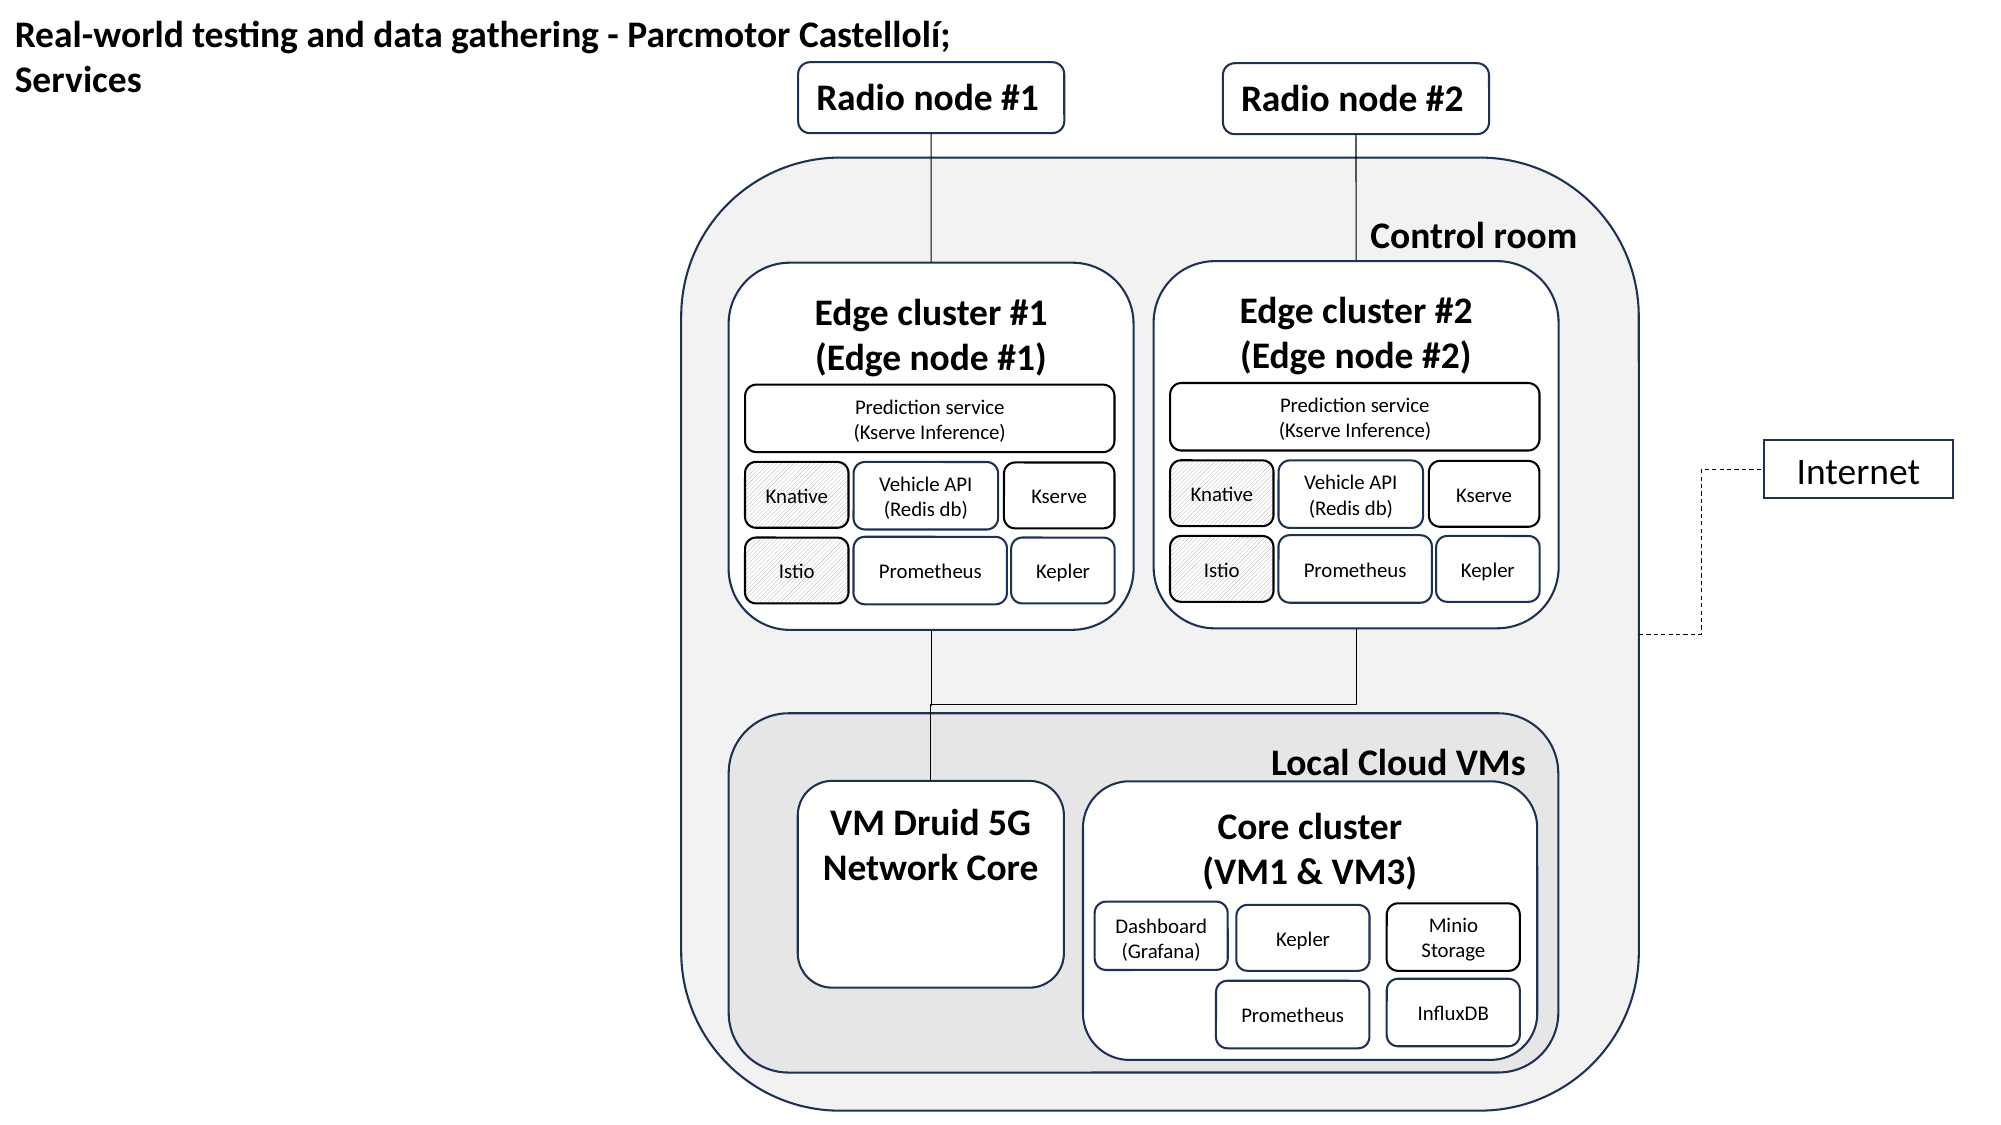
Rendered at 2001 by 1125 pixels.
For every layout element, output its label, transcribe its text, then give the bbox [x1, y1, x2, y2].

text_box InfluxDB [1385, 977, 1521, 1048]
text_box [1067, 491, 1220, 918]
text_box Real-world testing and data gathering - Parcmotor Castellolí; Services [0, 2, 1000, 108]
text_box Prometheus [1214, 979, 1371, 1050]
text_box VM Druid 5G Network Core [796, 779, 1065, 989]
text_box Control room [680, 156, 1640, 1112]
text_box Radio node #2 [1221, 62, 1491, 136]
text_box Minio Storage [1385, 902, 1521, 972]
text_box Kepler [1235, 903, 1371, 972]
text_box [728, 262, 1134, 630]
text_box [1153, 261, 1559, 629]
text_box Dashboard (Grafana) [1093, 901, 1229, 972]
text_box Local Cloud VMs [727, 712, 1560, 1074]
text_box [1638, 469, 1764, 635]
text_box Core cluster (VM1 & VM3) [1081, 780, 1539, 1061]
text_box Internet [1763, 439, 1954, 499]
text_box Radio node #1 [797, 61, 1066, 135]
